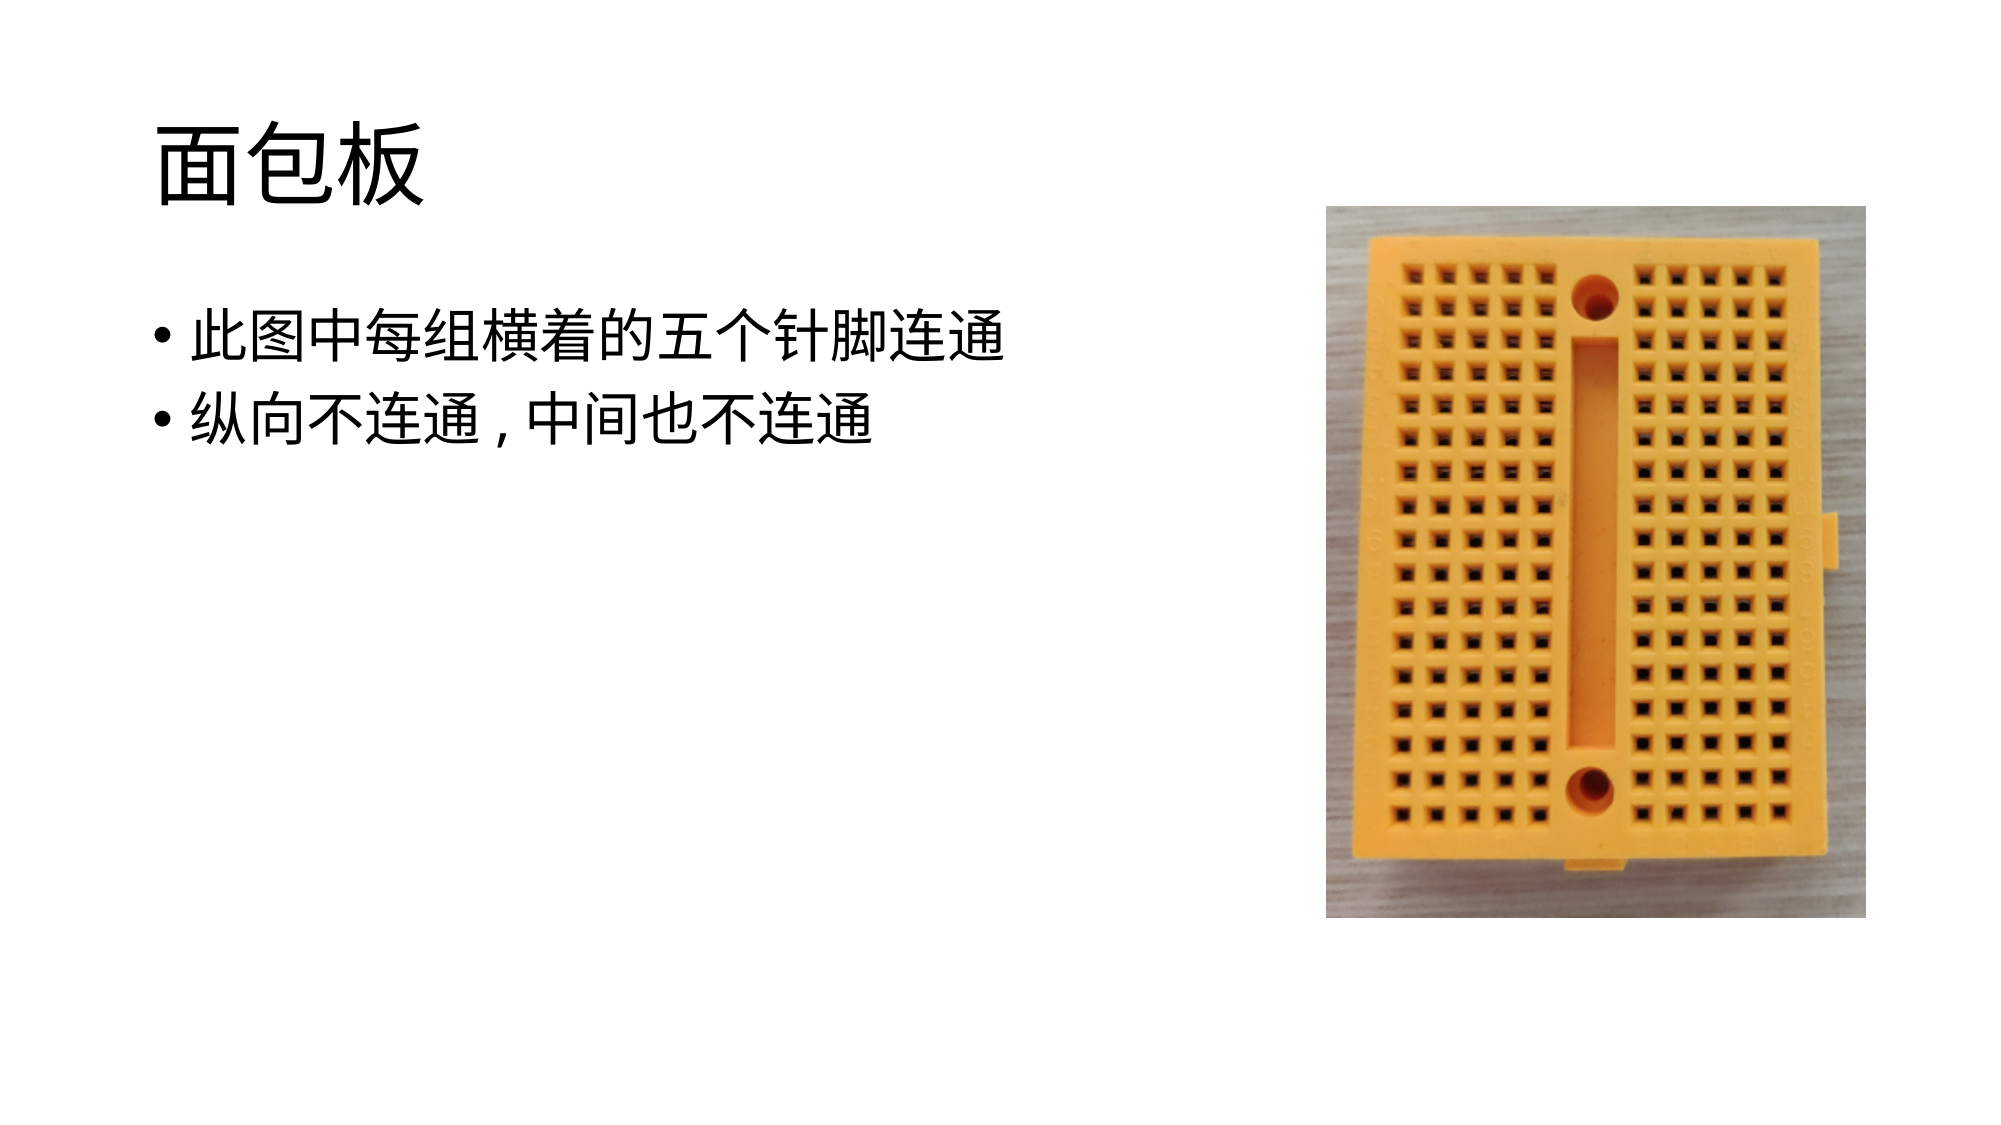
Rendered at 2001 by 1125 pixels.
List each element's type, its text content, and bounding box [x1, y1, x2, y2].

text_box 此图中每组横着的五个针脚连通 纵向不连通,中间也不连通 [137, 299, 1863, 1014]
title 面包板 [137, 59, 1863, 278]
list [1326, 206, 1866, 918]
